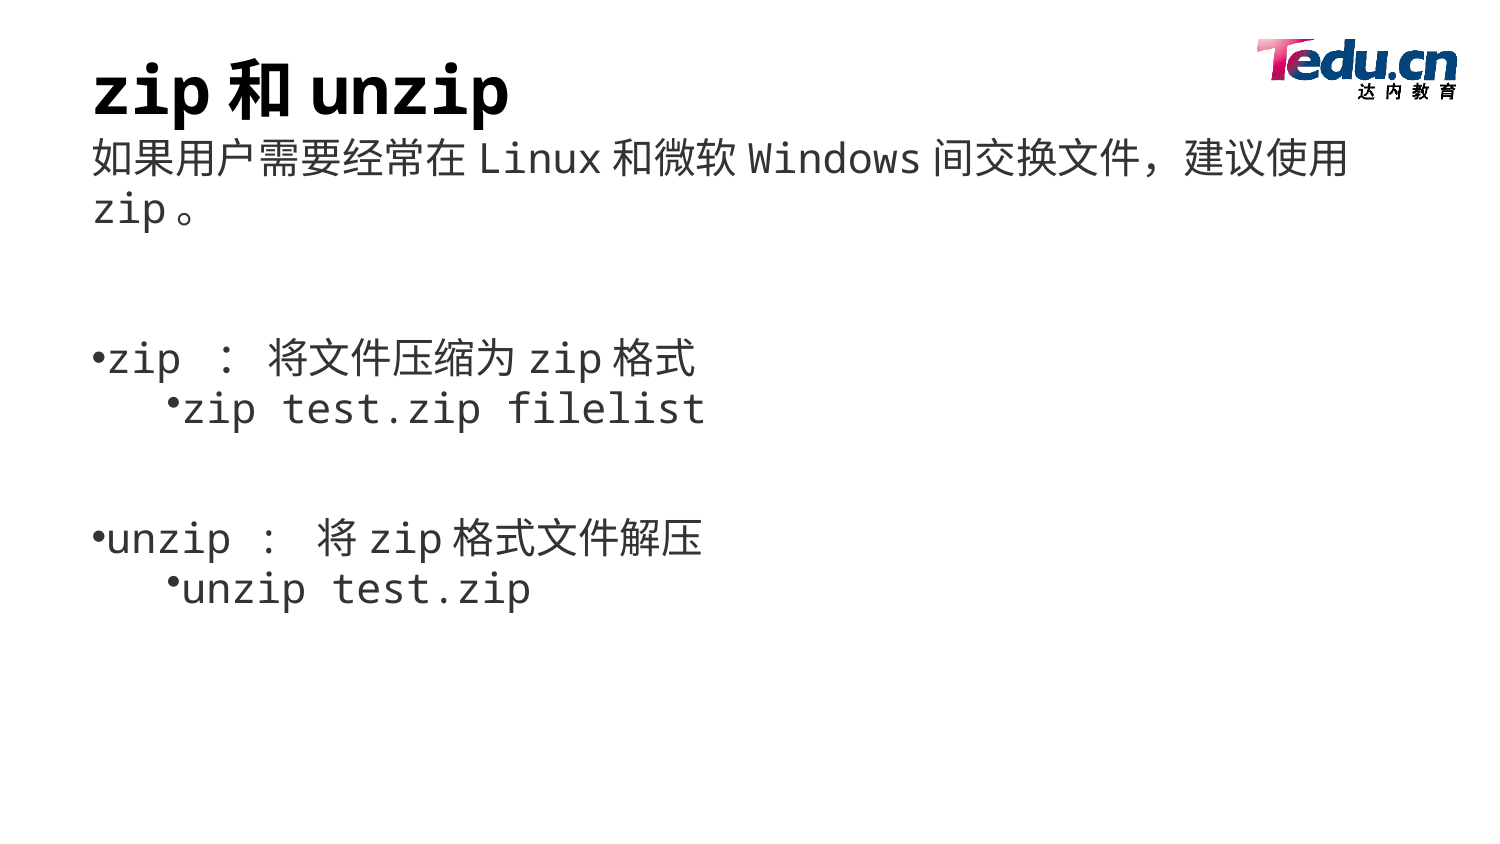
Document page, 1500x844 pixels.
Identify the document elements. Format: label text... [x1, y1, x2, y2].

list 如果用户需要经常在Linux和微软Windows间交换文件，建议使用zip。 zip ： 将文件压缩为zip格式 zip test.zip filelist unzip : 将zip格式文件解压 unzip test.zip [76, 124, 1391, 670]
picture [1234, 8, 1471, 115]
title zip和unzip [76, 43, 1188, 124]
